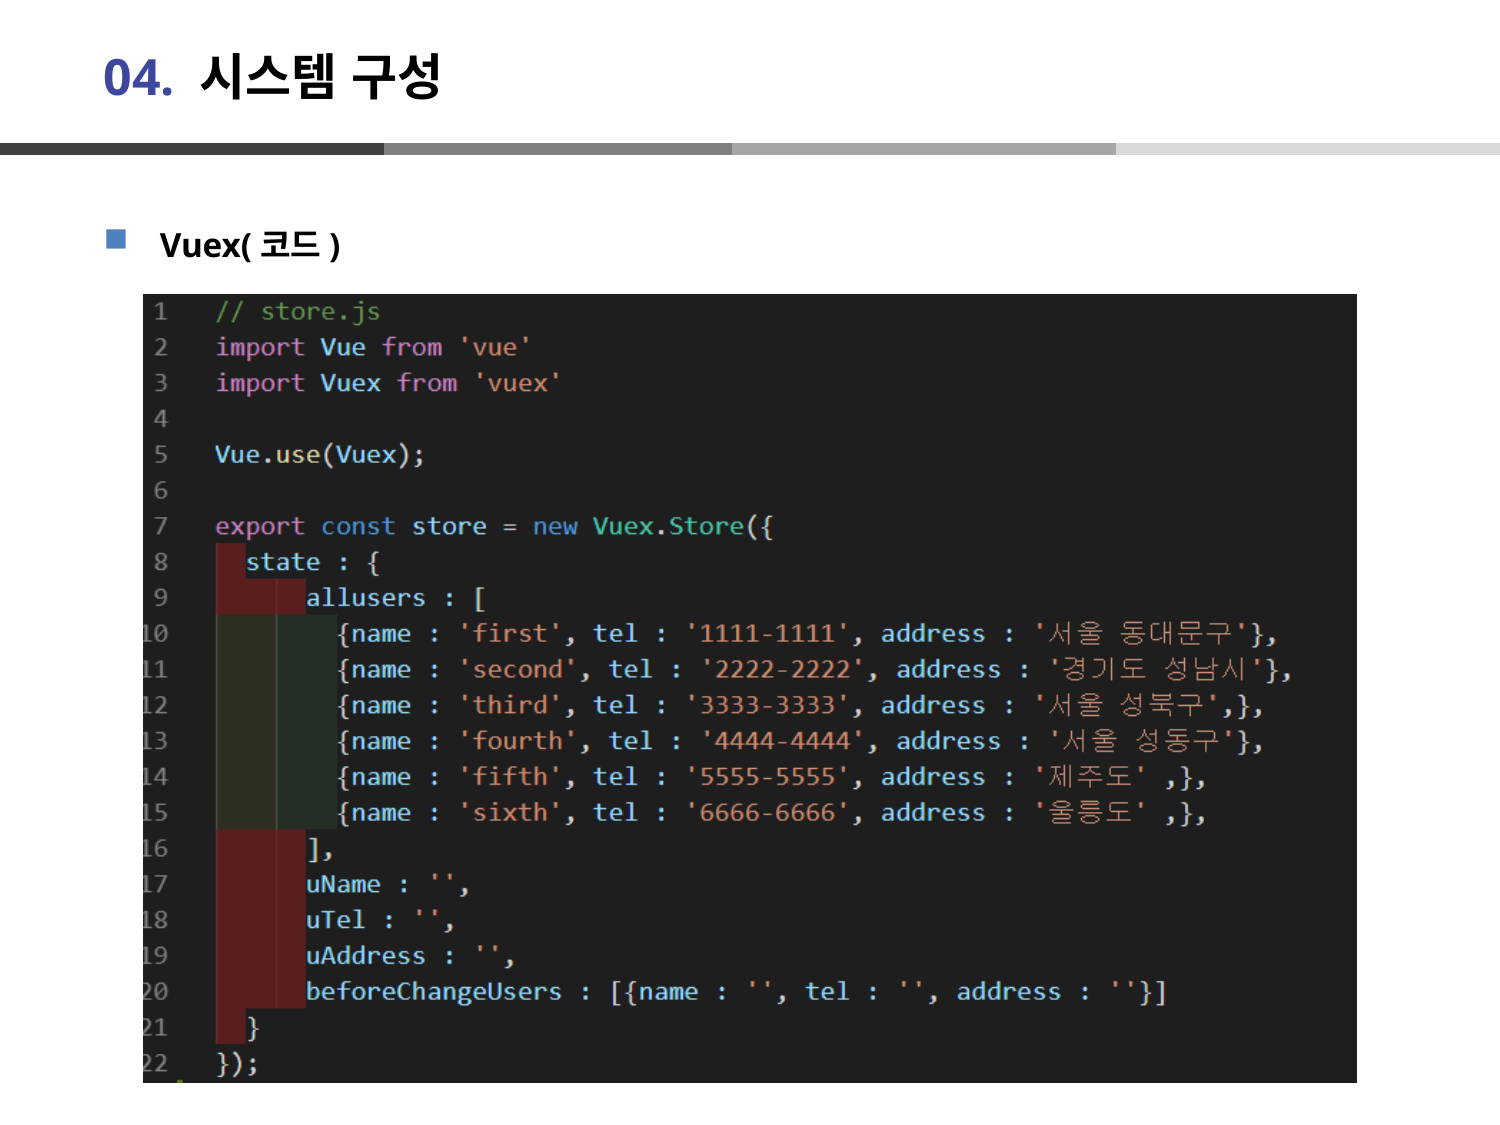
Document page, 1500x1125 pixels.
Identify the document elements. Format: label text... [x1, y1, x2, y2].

list Vuex(코드) [88, 196, 1436, 1083]
picture [143, 294, 1357, 1083]
title 04. 시스템 구성 [88, 30, 1211, 121]
